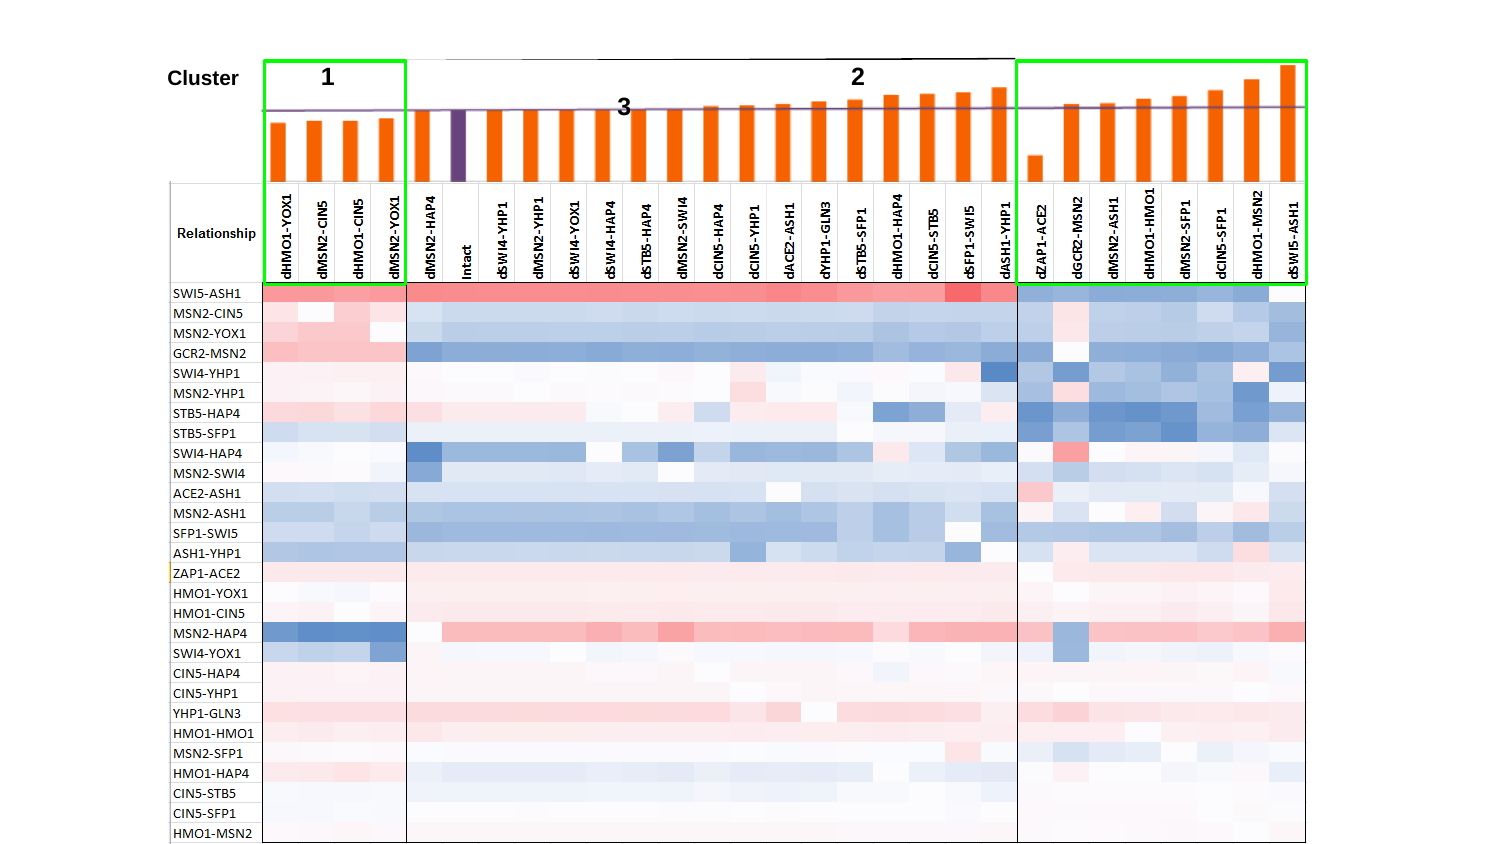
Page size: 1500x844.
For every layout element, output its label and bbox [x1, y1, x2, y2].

text_box [152, 45, 1308, 844]
